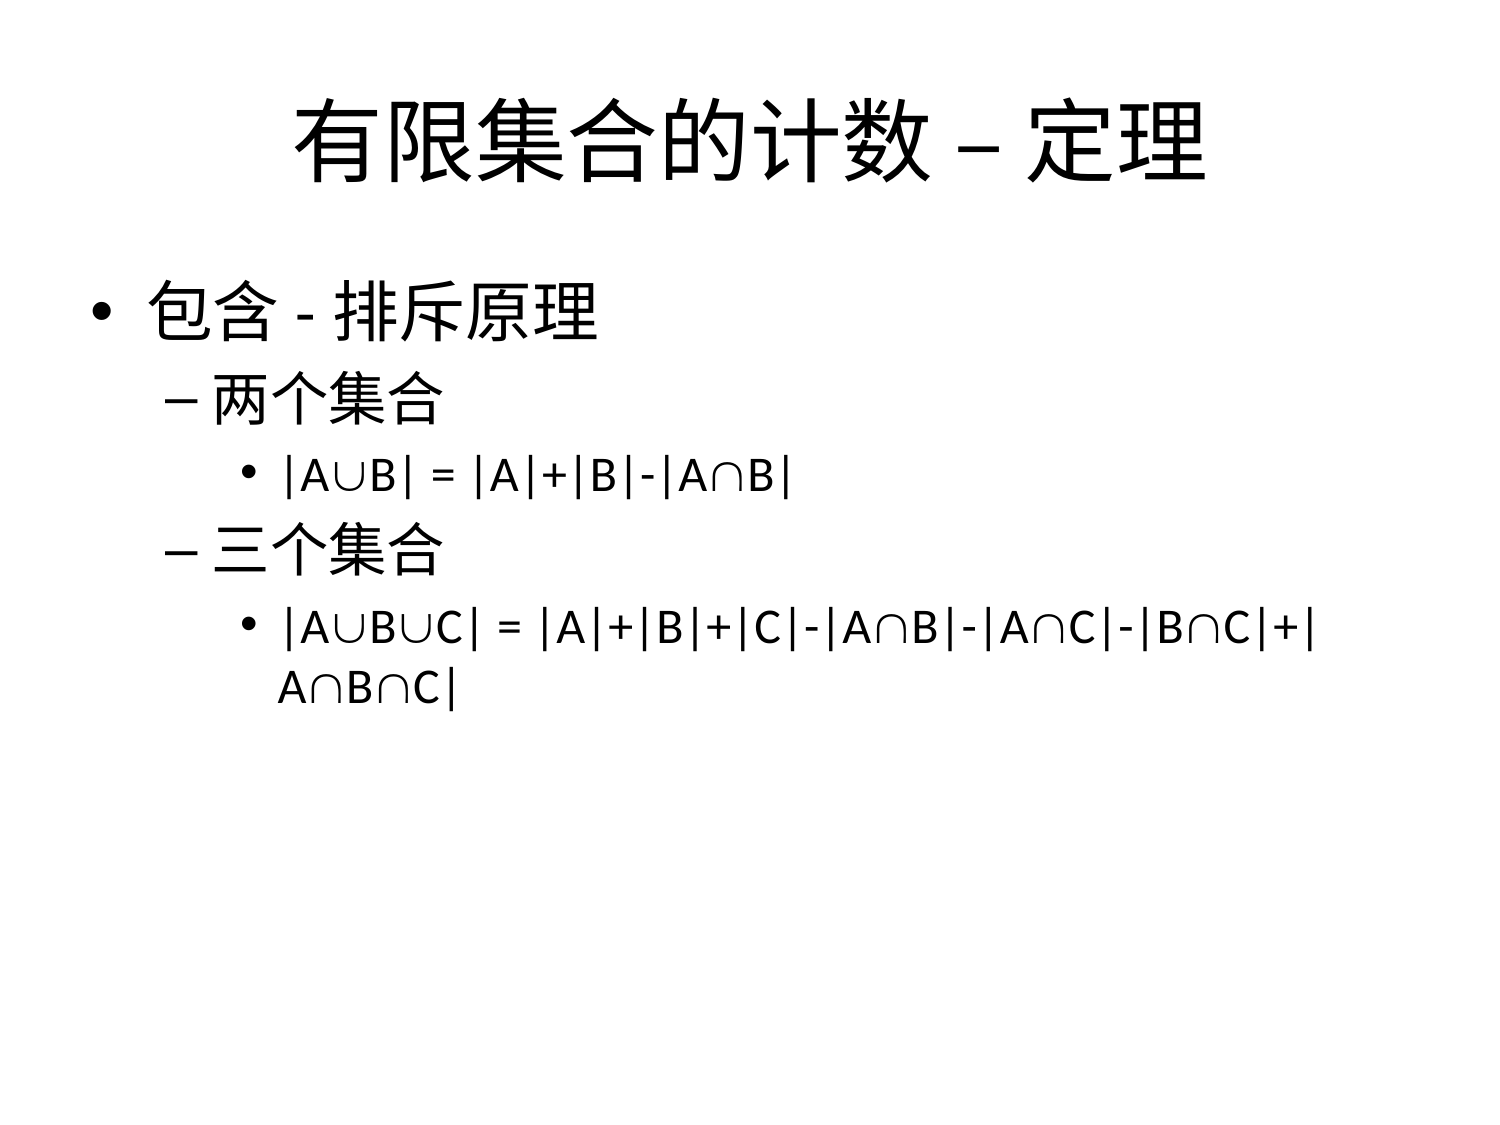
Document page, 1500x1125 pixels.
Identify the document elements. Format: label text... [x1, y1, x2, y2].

list 包含-排斥原理 两个集合 |AB| = |A|+|B|-|AB| 三个集合 |ABC| = |A|+|B|+|C|-|AB|-|AC|-|BC|+| ABC| [75, 262, 1425, 1005]
title 有限集合的计数 – 定理 [75, 45, 1425, 233]
